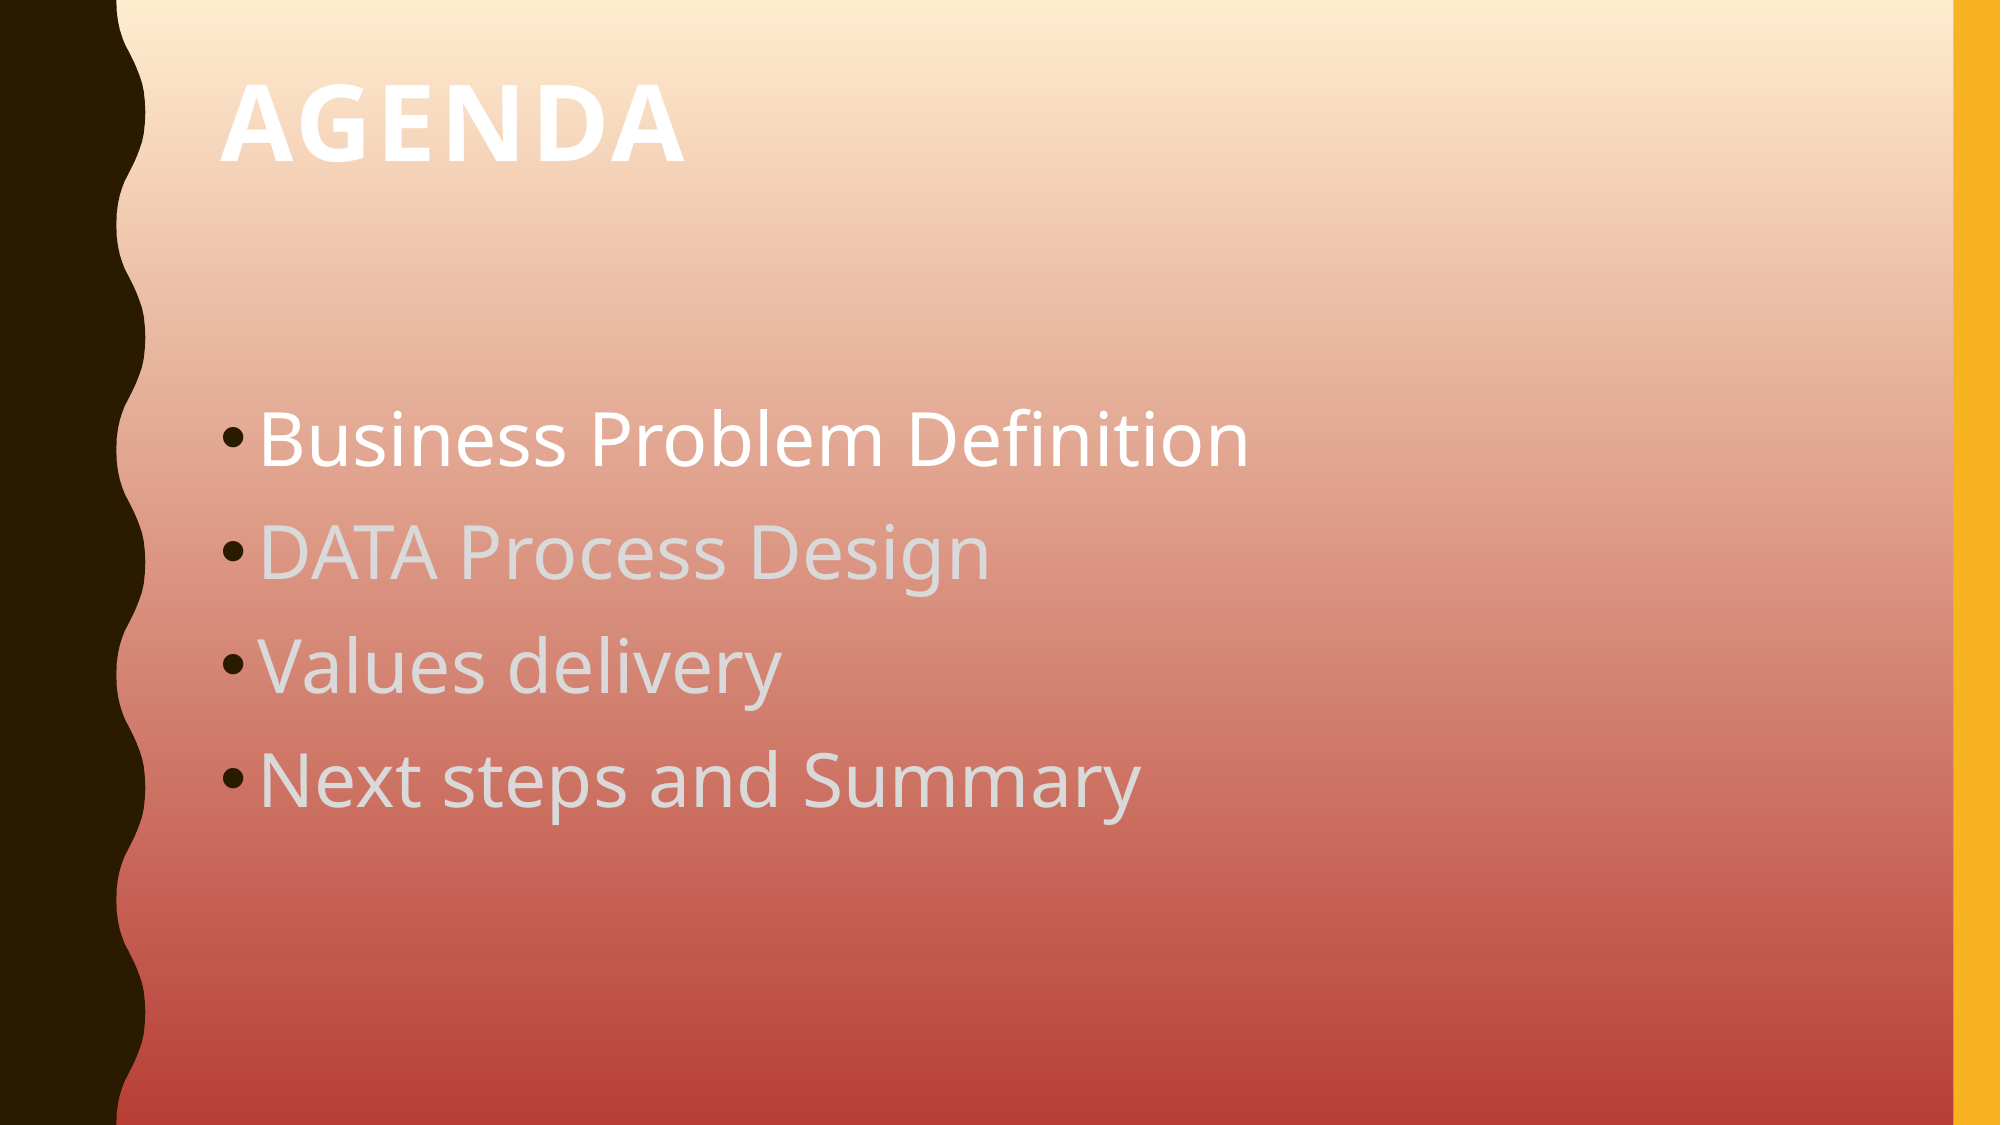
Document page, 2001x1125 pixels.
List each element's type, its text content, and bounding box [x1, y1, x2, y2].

title AGENDA [205, 62, 1875, 308]
list Business Problem Definition DATA Process Design Values delivery Next steps and Summary [205, 375, 1875, 965]
